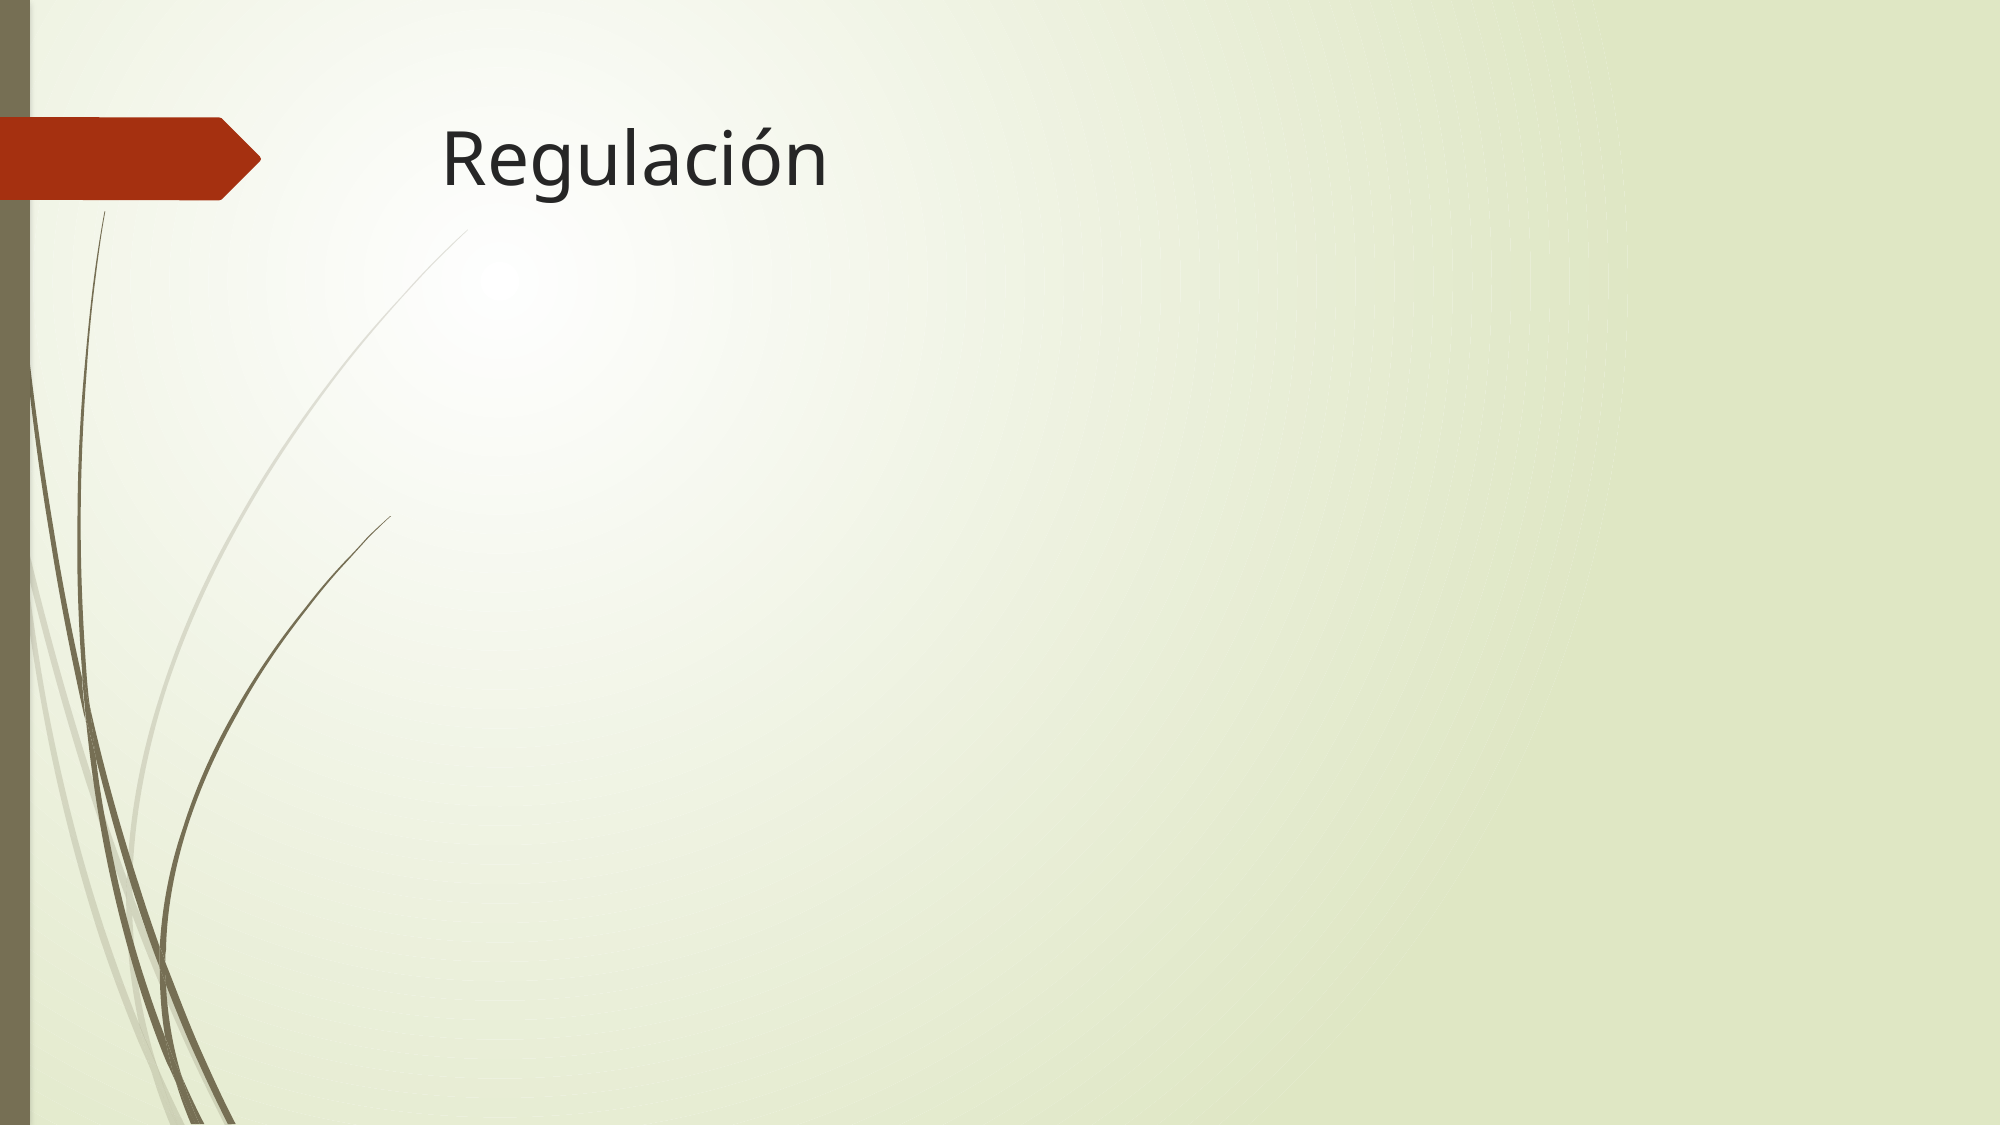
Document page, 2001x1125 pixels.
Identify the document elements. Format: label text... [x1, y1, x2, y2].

title Regulación [425, 102, 1888, 313]
